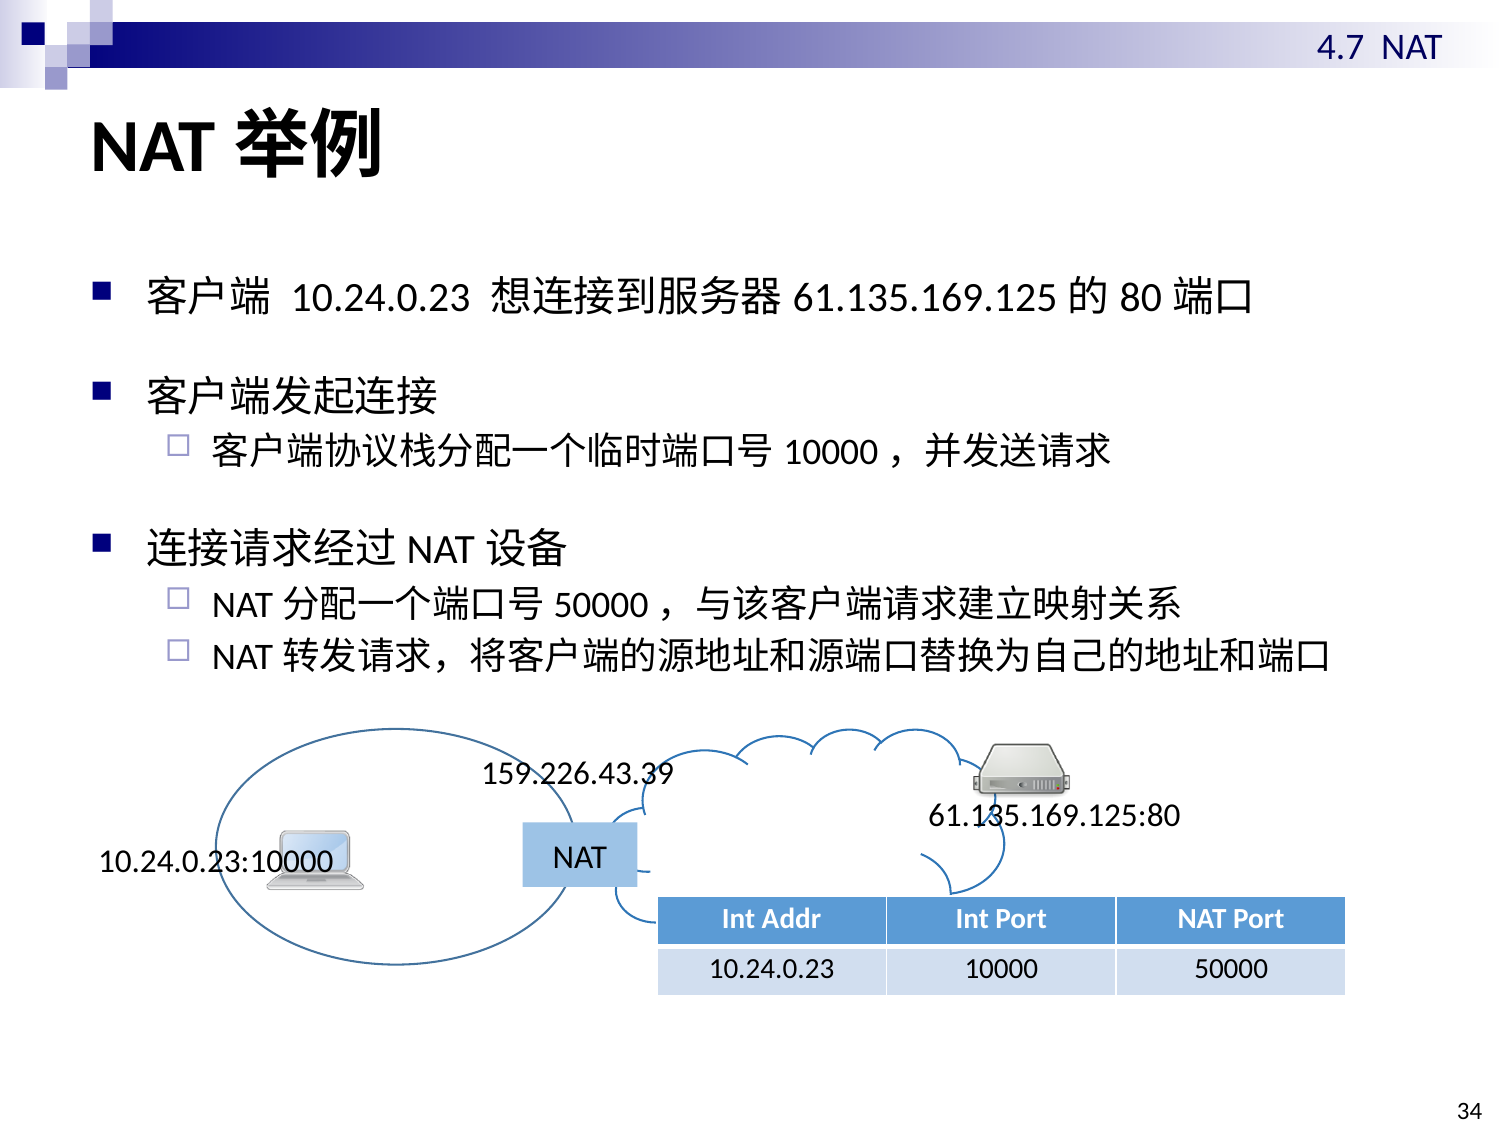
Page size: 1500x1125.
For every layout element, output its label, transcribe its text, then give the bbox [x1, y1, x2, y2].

list 客户端 10.24.0.23 想连接到服务器61.135.169.125的80端口 客户端发起连接 客户端协议栈分配一个临时端口号10000，并发送请求 连接请求经过NAT设备 NAT分配一个端口号50000，与该客户端请求建立映射关系 NAT转发请求，将客户端的源地址和源端口替换为自己的地址和端口 [75, 237, 1425, 700]
text_box 4.7 NAT [1302, 14, 1465, 75]
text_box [86, 728, 1192, 965]
table_cell 10000 [887, 974, 1115, 995]
table_cell 10.24.0.23 [658, 974, 886, 995]
table_cell 50000 [1117, 949, 1345, 995]
title NAT举例 [75, 75, 1425, 209]
table_header NAT Port [1197, 897, 1345, 944]
slide_number 34 [1448, 1100, 1483, 1125]
